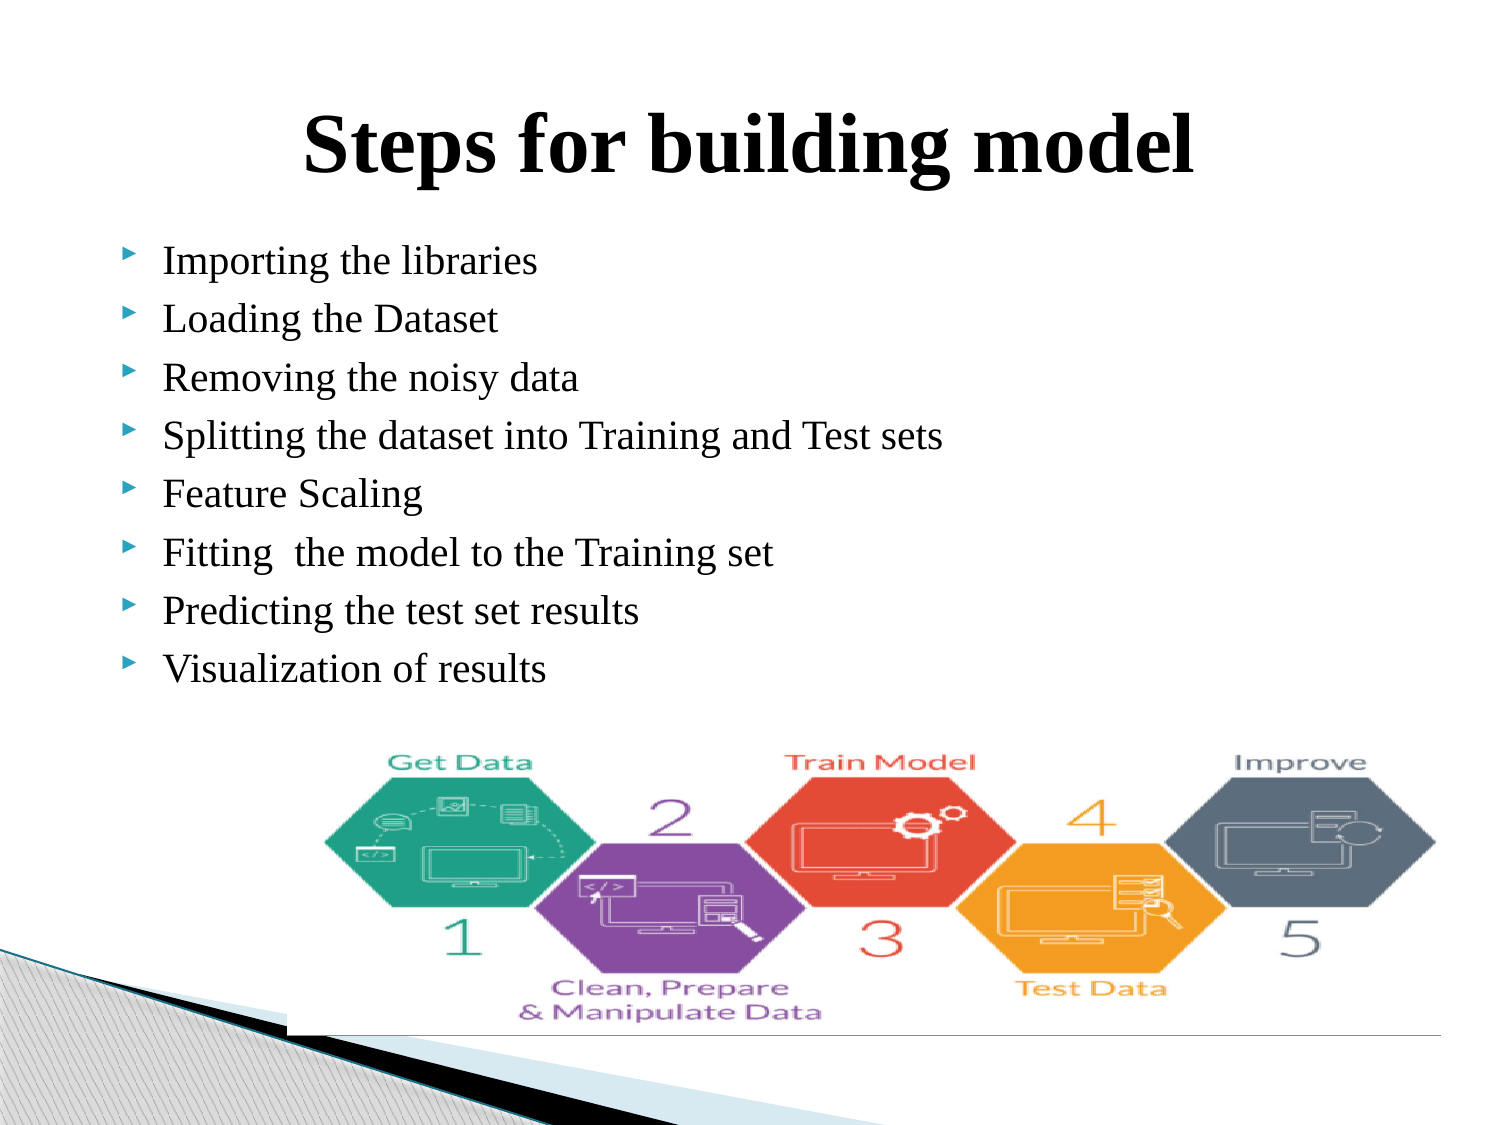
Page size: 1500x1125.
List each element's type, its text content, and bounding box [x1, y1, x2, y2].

picture [287, 712, 1441, 1036]
title Steps for building model [75, 45, 1425, 233]
list Importing the libraries Loading the Dataset Removing the noisy data Splitting the dataset into Training and Test sets Feature Scaling Fitting the model to the Training set Predicting the test set results Visualization of results [87, 224, 1438, 738]
